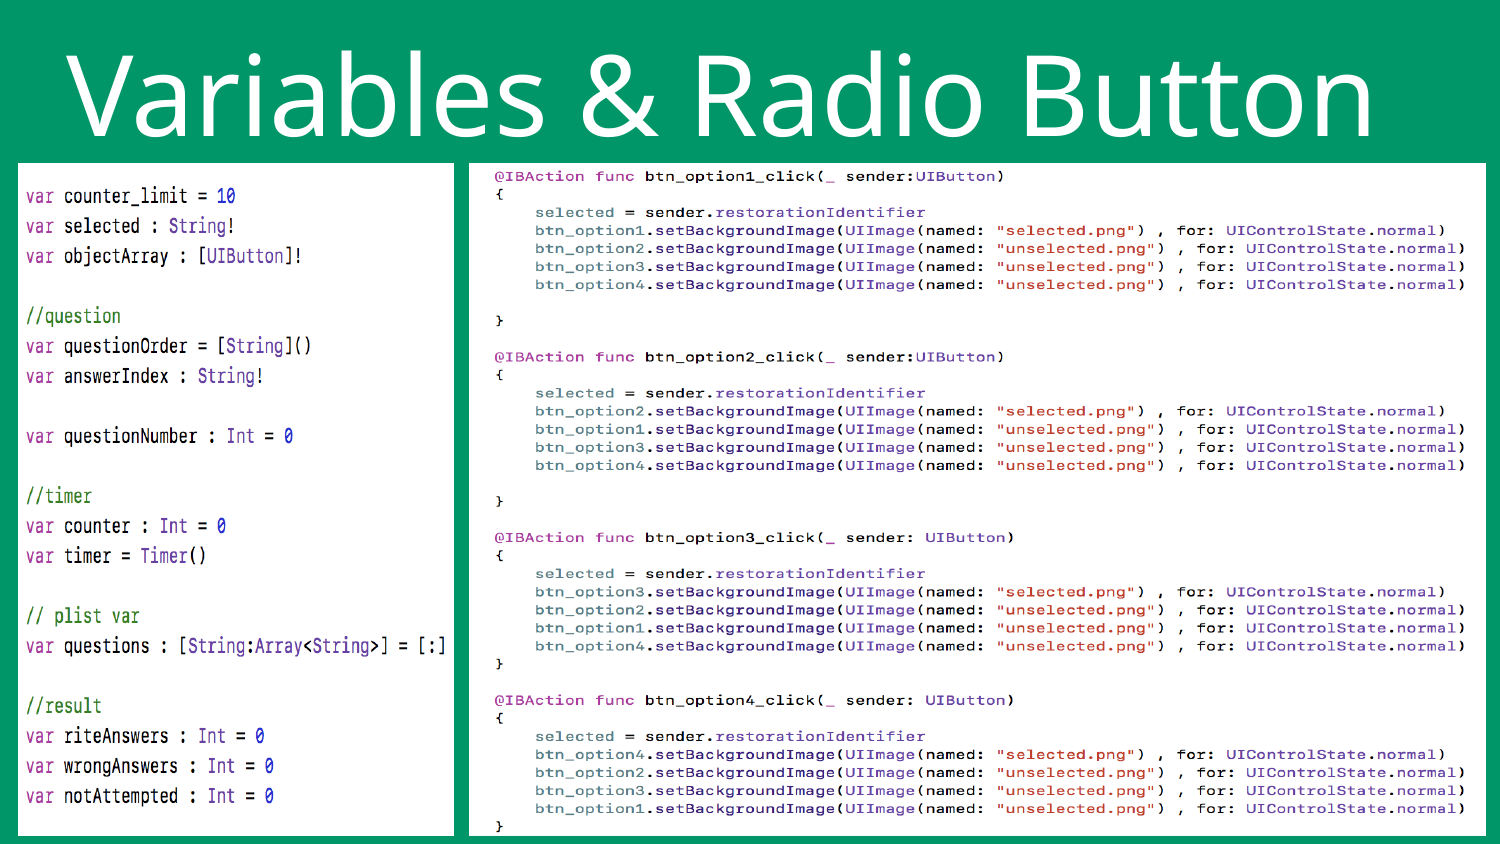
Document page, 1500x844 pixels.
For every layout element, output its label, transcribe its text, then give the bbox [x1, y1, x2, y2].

title Variables & Radio Button [51, 33, 1449, 150]
picture [469, 163, 1486, 836]
picture [18, 163, 454, 836]
